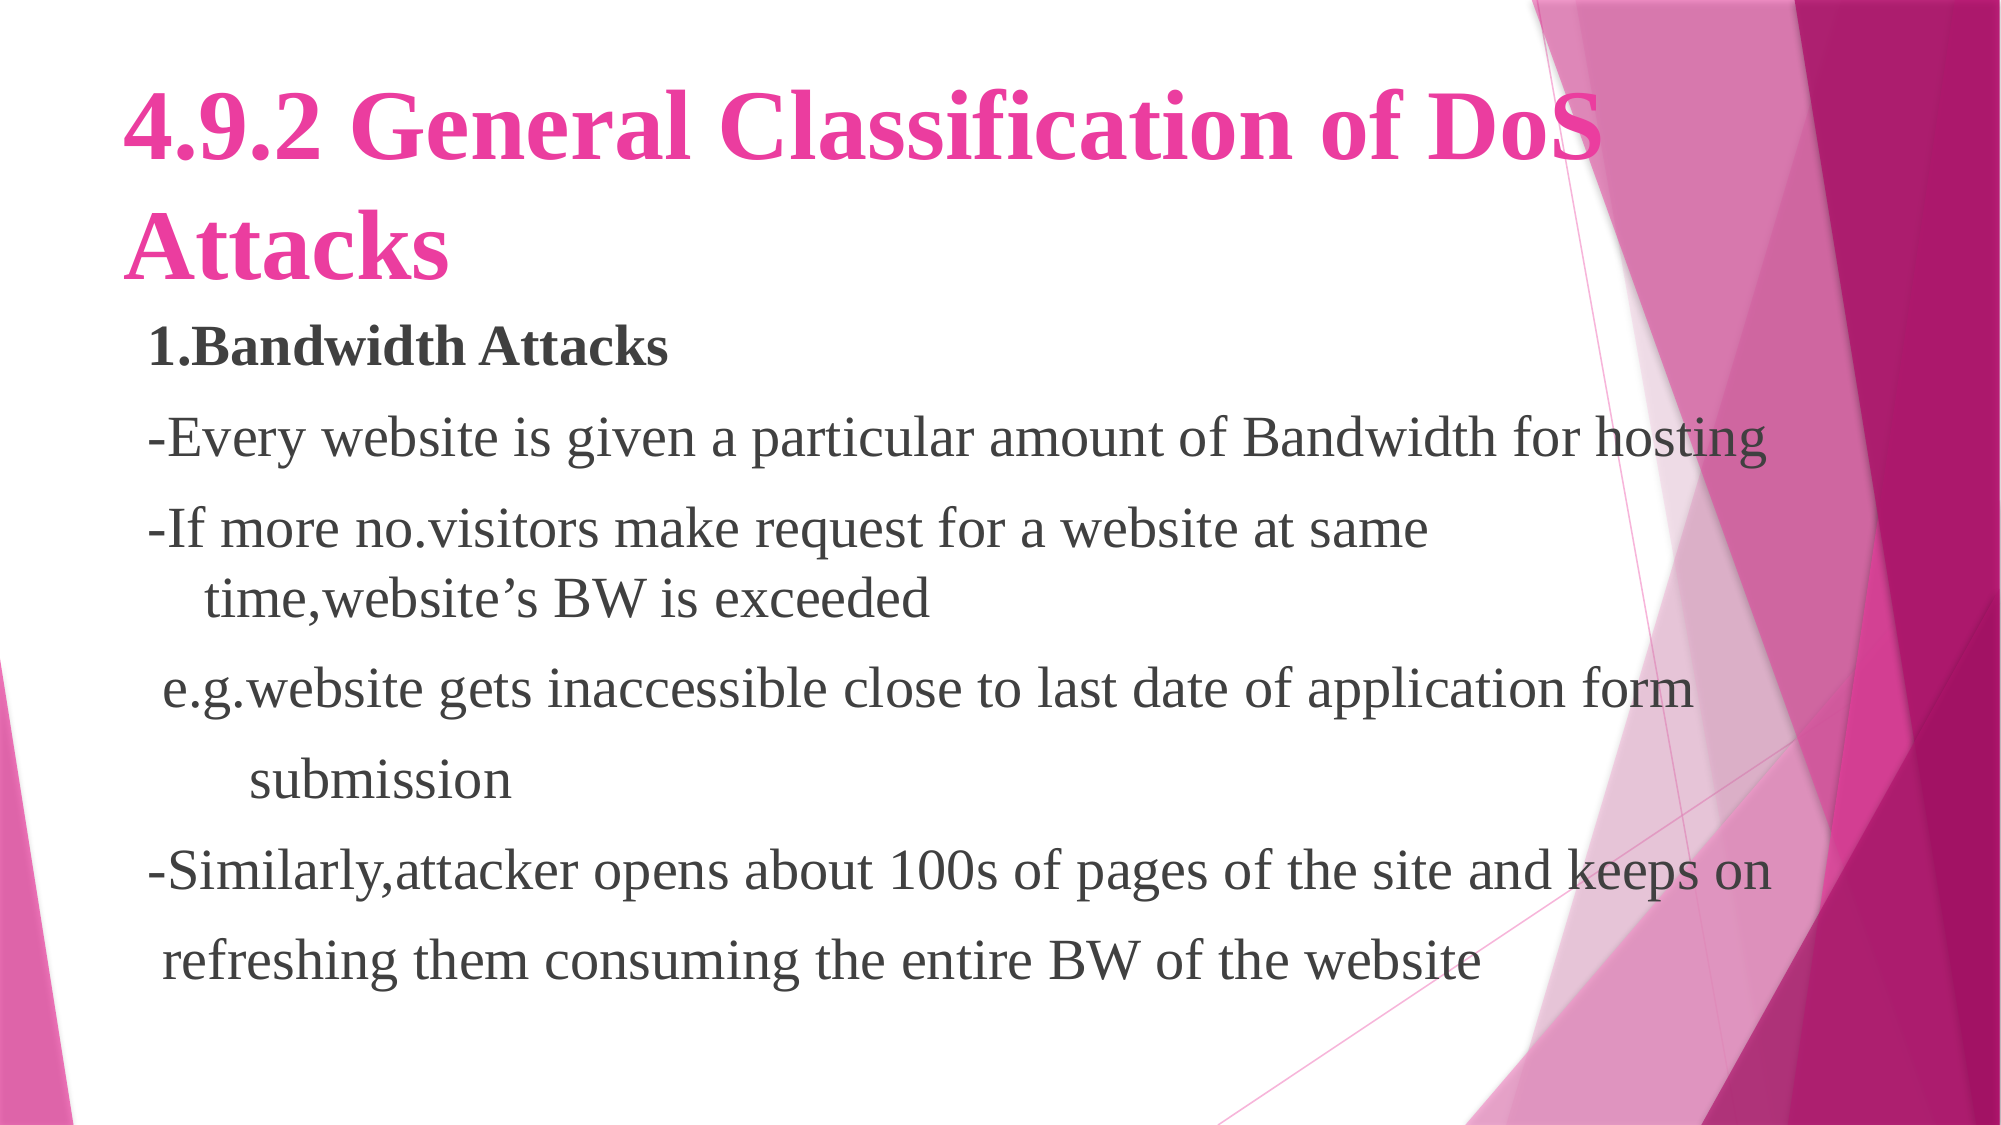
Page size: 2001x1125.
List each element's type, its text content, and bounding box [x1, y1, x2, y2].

list 1.Bandwidth Attacks -Every website is given a particular amount of Bandwidth for hosting -If more no.visitors make request for a website at same time,website’s BW is exceeded e.g.website gets inaccessible close to last date of application form submission -Similarly,attacker opens about 100s of pages of the site and keeps on refreshing them consuming the entire BW of the website [132, 299, 1792, 1035]
title 4.9.2 General Classification of DoS Attacks [108, 51, 1836, 189]
text_box [119, 117, 1847, 202]
